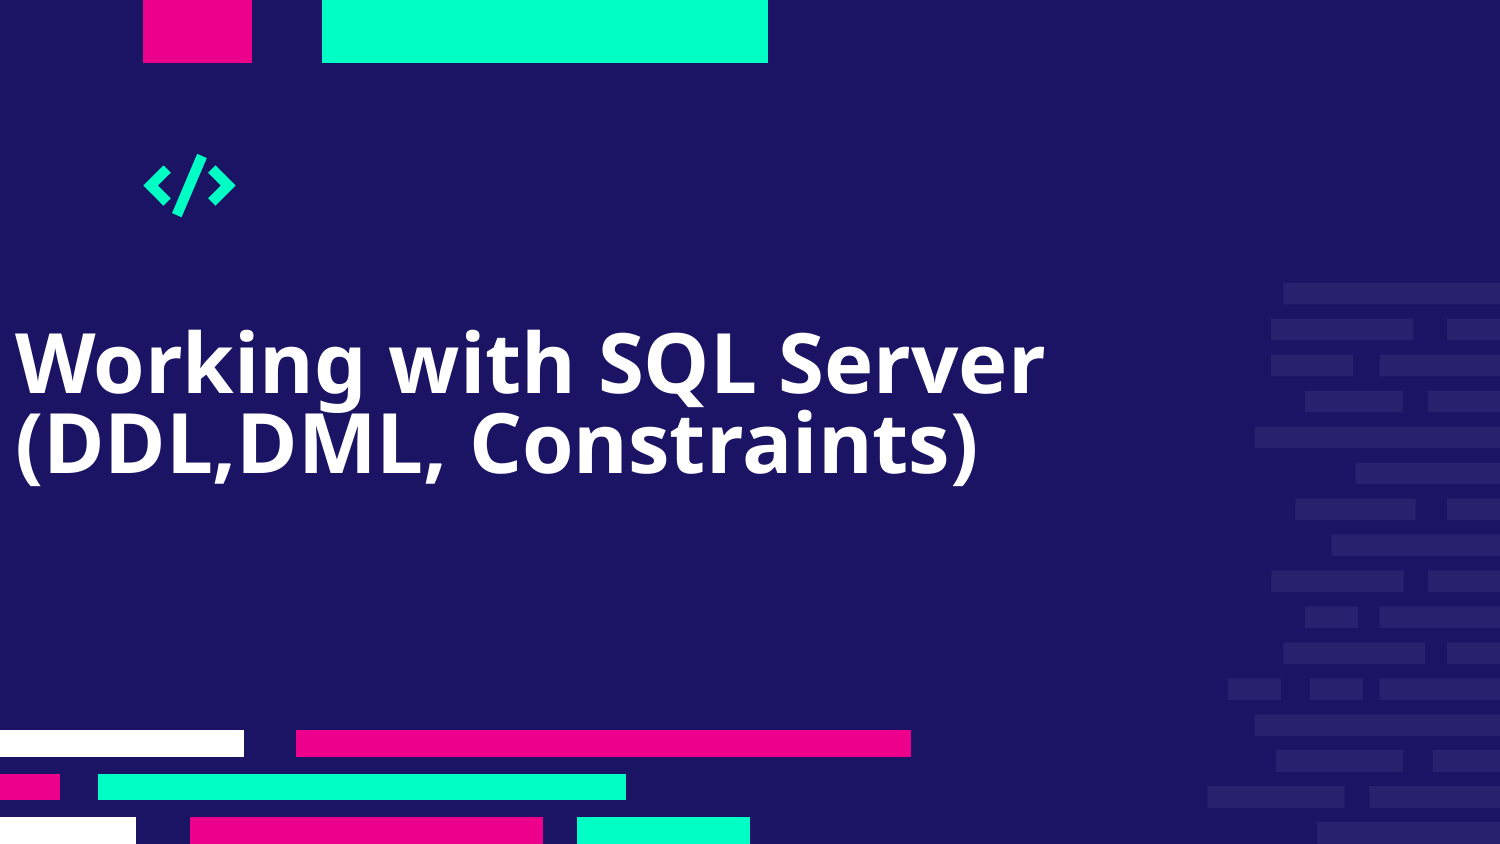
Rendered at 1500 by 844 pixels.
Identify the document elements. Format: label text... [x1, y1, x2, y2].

title Working with SQL Server (DDL,DML, Constraints) [0, 135, 1500, 590]
